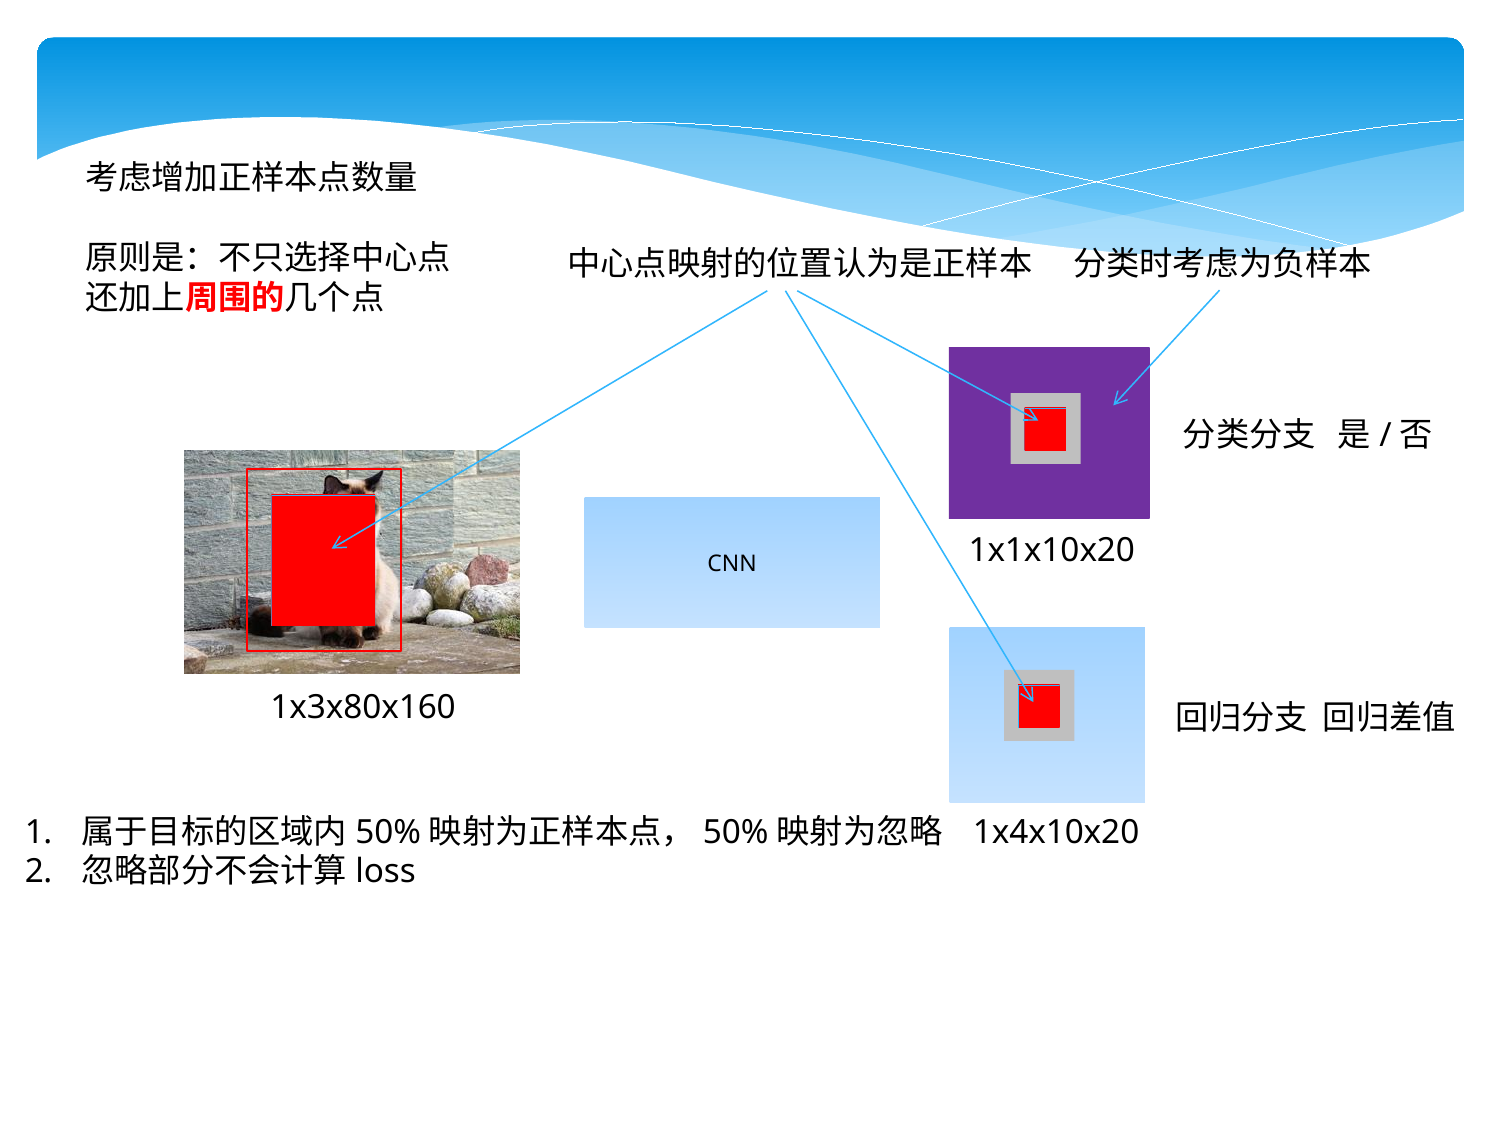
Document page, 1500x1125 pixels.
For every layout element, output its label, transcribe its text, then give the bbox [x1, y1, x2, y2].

text_box 考虑增加正样本点数量 原则是：不只选择中心点 还加上周围的几个点 [70, 148, 466, 324]
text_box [785, 290, 1034, 703]
text_box [1003, 669, 1076, 742]
text_box [1040, 392, 1082, 465]
text_box 分类分支 是/否 [1167, 405, 1448, 460]
text_box 1x4x10x20 [958, 802, 1155, 858]
text_box [1017, 683, 1061, 729]
text_box 中心点映射的位置认为是正样本 [552, 234, 1048, 290]
text_box [948, 626, 1146, 802]
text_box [331, 290, 768, 549]
text_box 分类时考虑为负样本 [1058, 235, 1388, 290]
text_box [1040, 346, 1151, 520]
text_box 1x1x10x20 [1040, 520, 1150, 576]
text_box CNN [583, 496, 779, 629]
picture [184, 450, 520, 675]
text_box 回归分支 回归差值 [1160, 688, 1472, 744]
text_box 1x3x80x160 [255, 685, 471, 733]
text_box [1112, 289, 1220, 406]
text_box [1040, 407, 1067, 452]
text_box 属于目标的区域内50%映射为正样本点，50%映射为忽略 忽略部分不会计算loss [10, 802, 958, 897]
